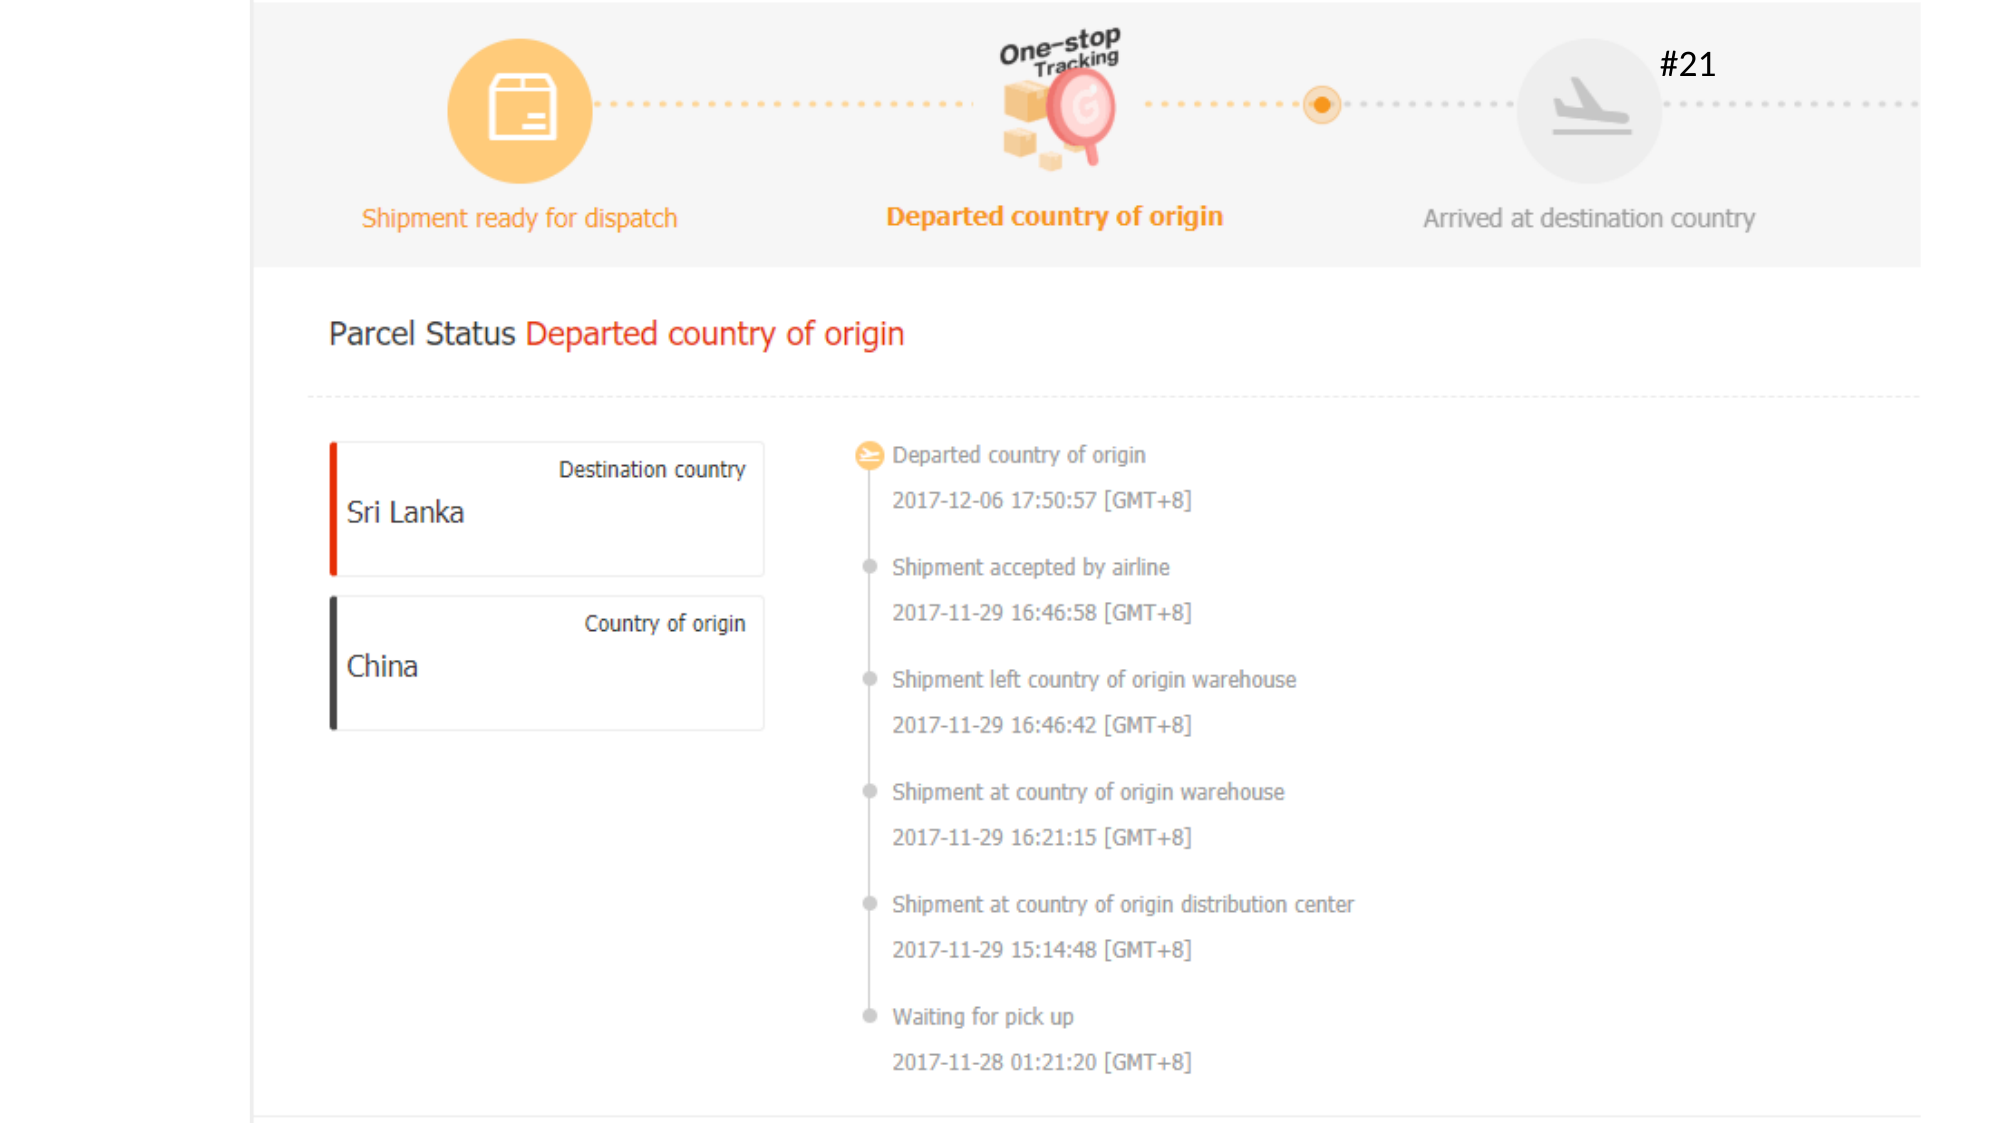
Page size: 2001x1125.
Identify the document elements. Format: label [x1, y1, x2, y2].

picture [249, 0, 1921, 1125]
